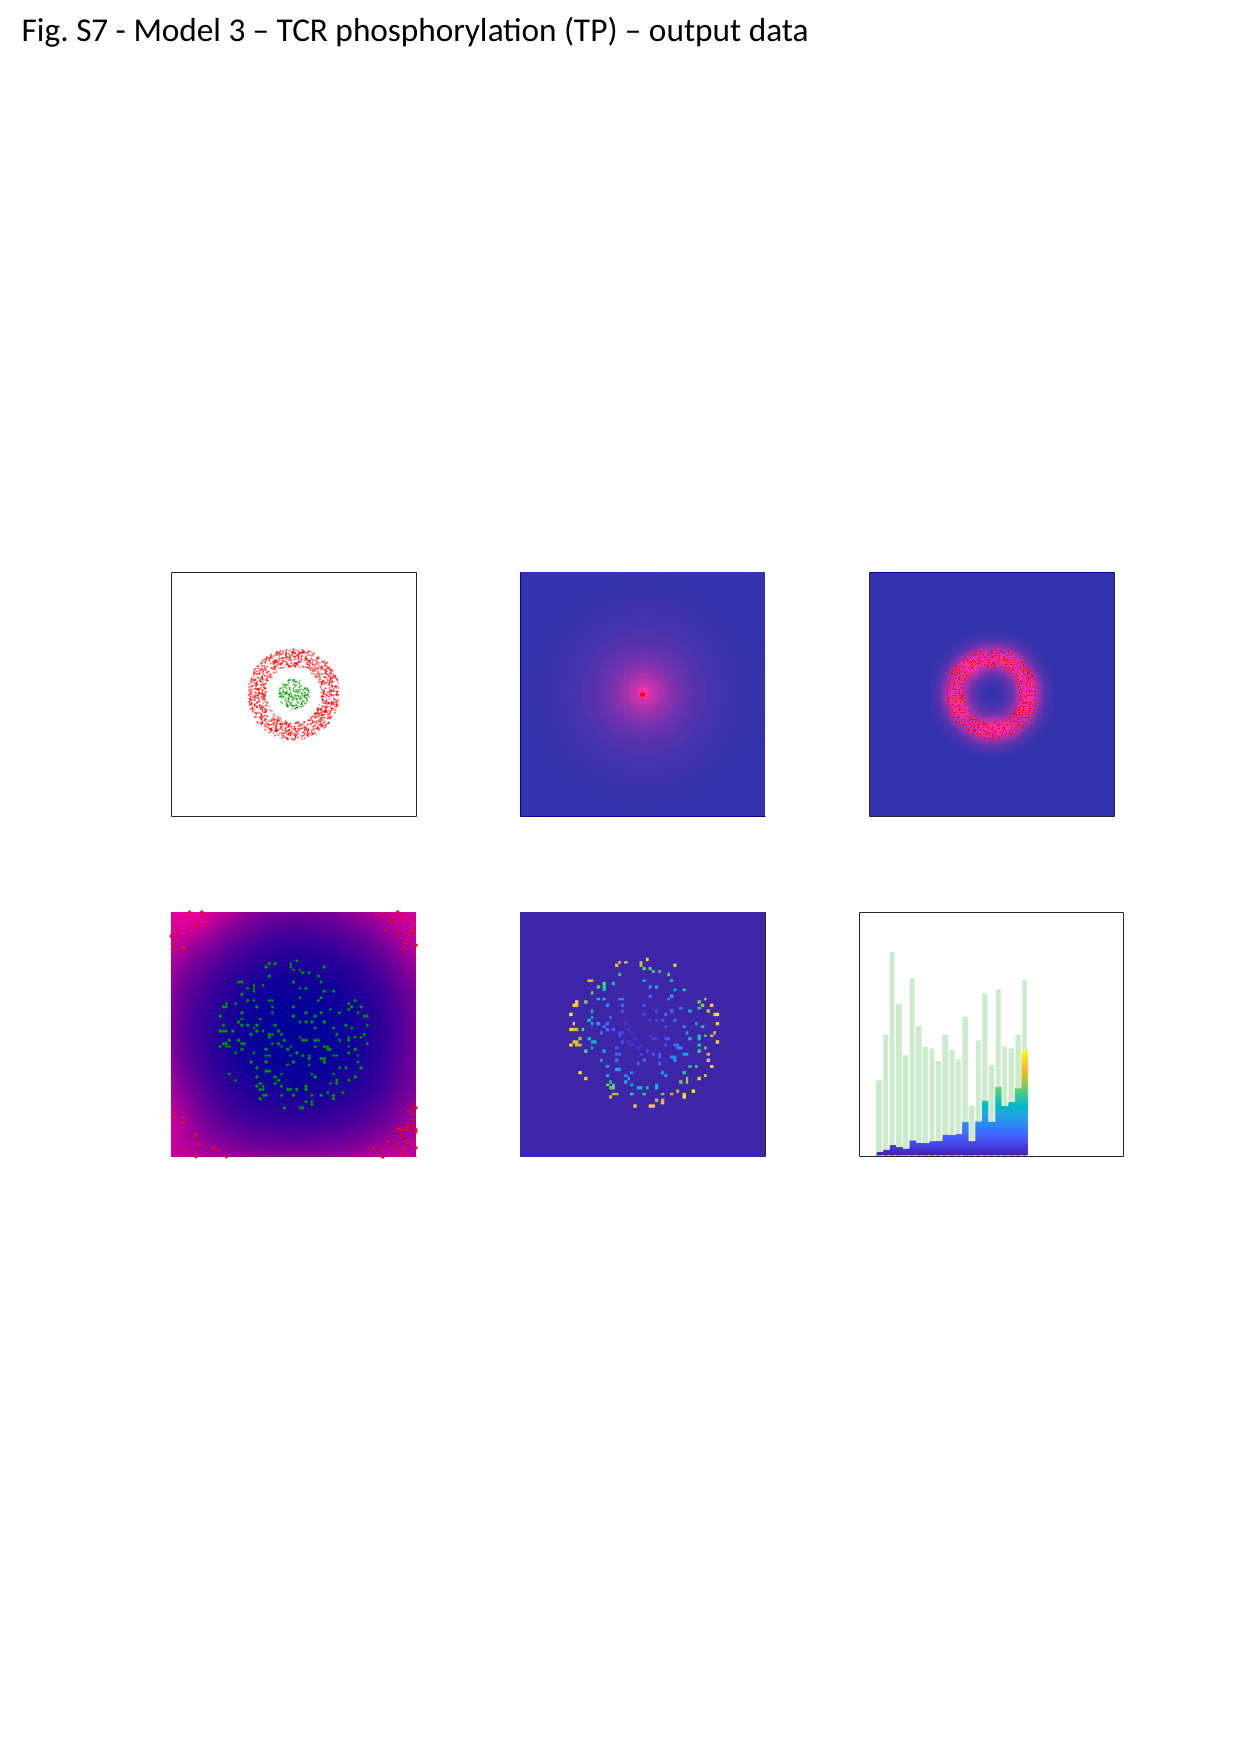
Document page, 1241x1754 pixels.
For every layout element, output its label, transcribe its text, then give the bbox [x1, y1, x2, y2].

text_box Fig. S7 - Model 3 – TCR phosphorylation (TP) – output data [6, 0, 825, 56]
picture [0, 518, 1241, 1235]
